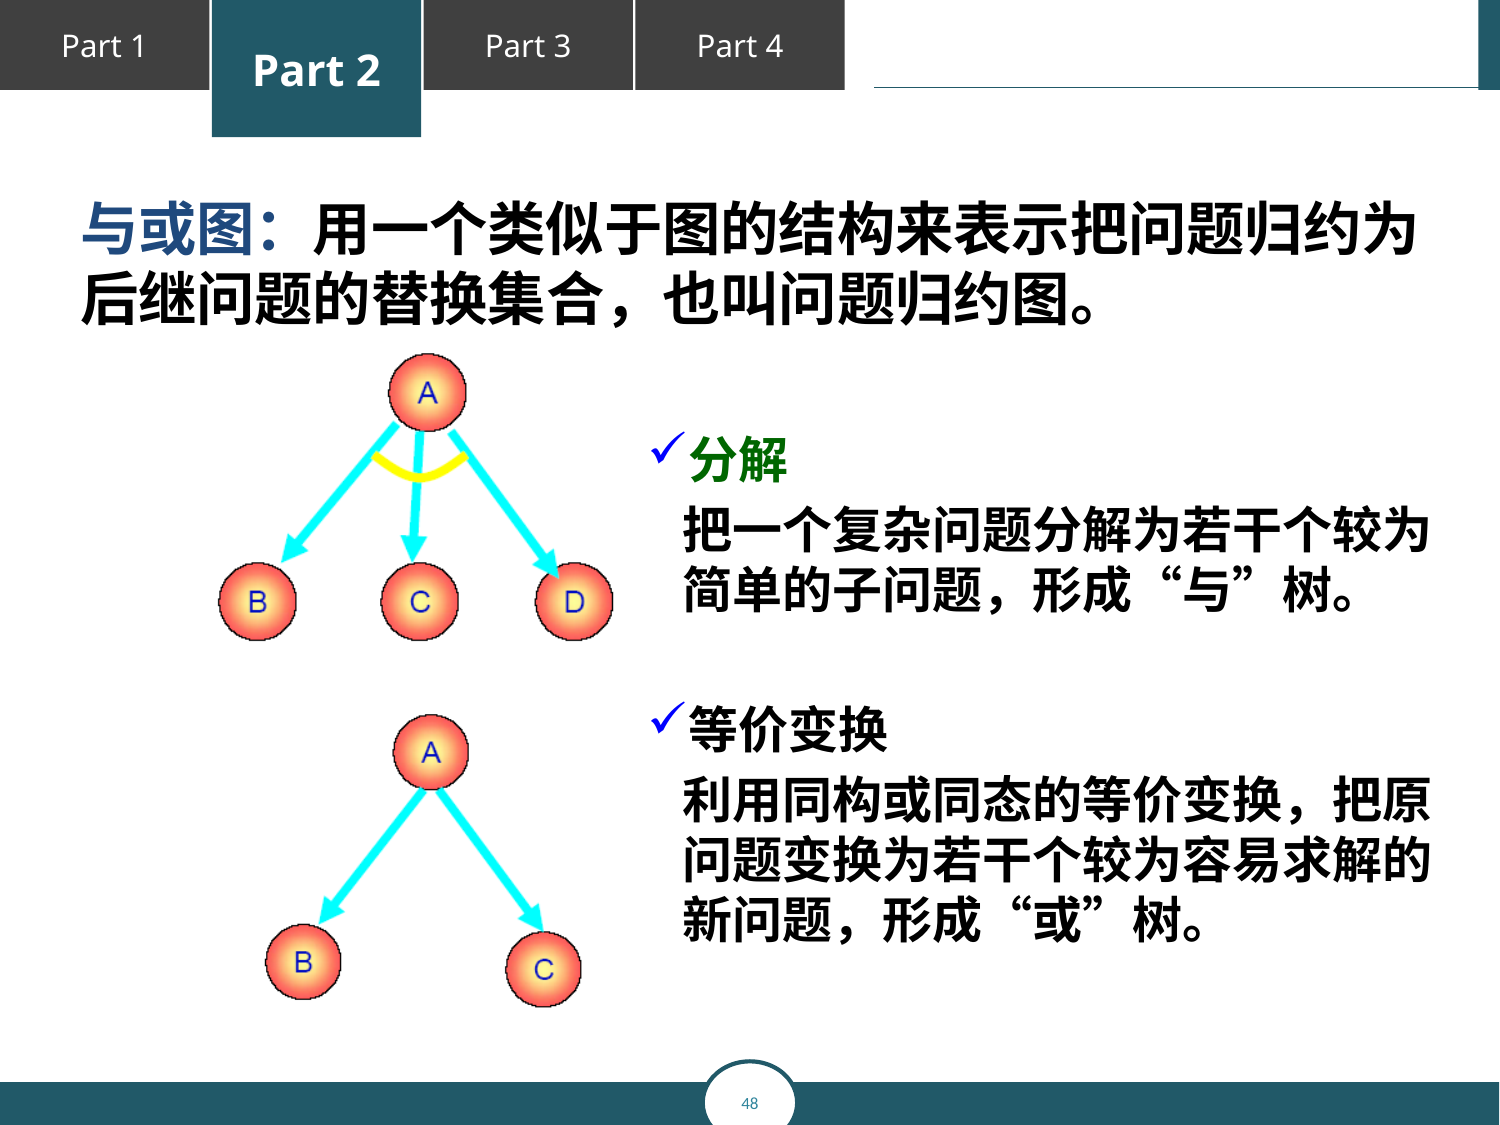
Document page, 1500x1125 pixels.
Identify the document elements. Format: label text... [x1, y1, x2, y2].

list 与或图：用一个类似于图的结构来表示把问题归约为后继问题的替换集合，也叫问题归约图。 [64, 209, 1471, 340]
picture [203, 343, 630, 654]
picture [255, 713, 594, 1016]
text_box 分解 把一个复杂问题分解为若干个较为简单的子问题，形成“与”树。 等价变换 利用同构或同态的等价变换，把原问题变换为若干个较为容易求解的新问题，形成“或”树。 [592, 420, 1471, 1026]
